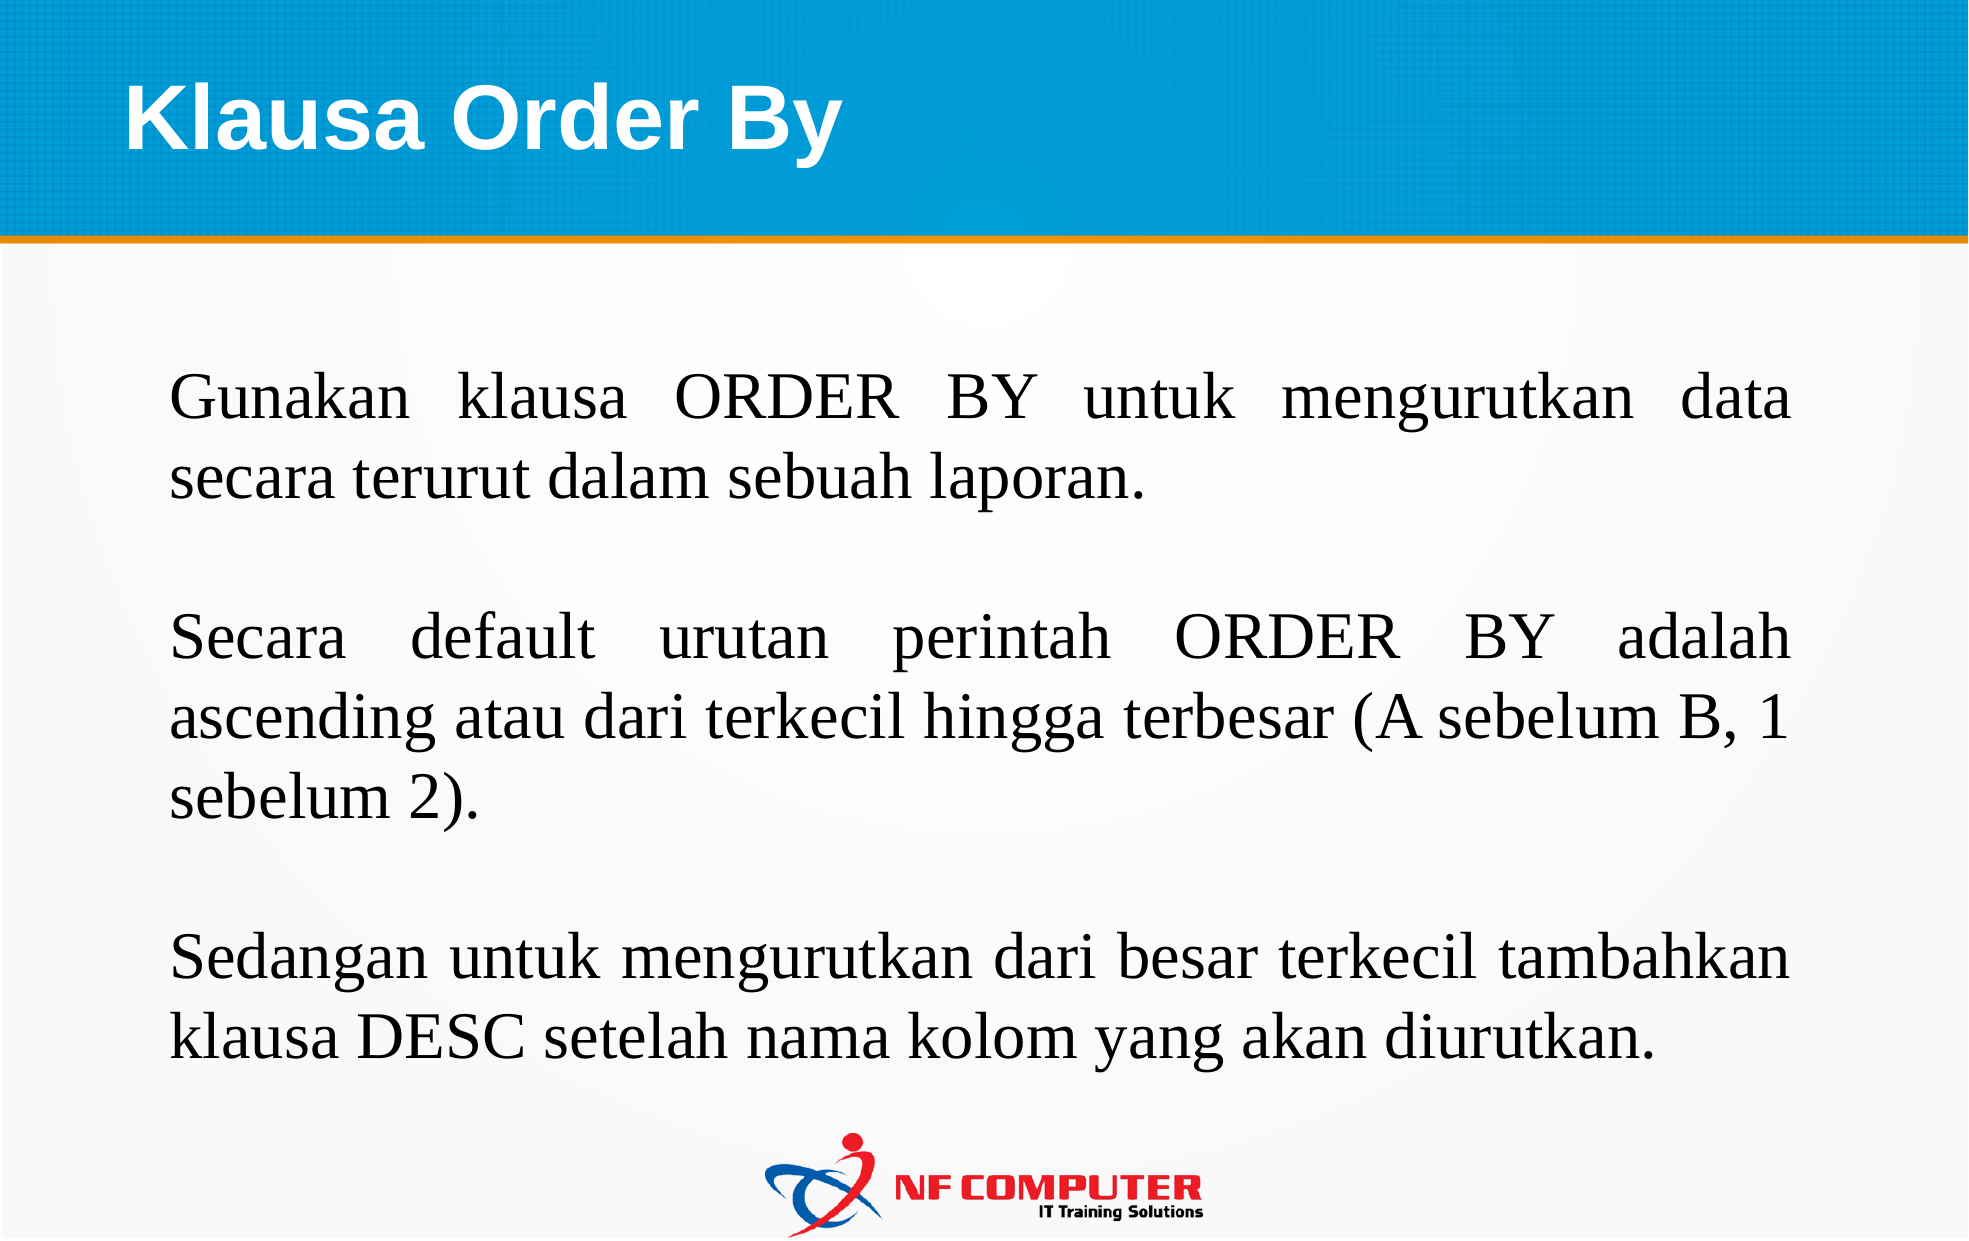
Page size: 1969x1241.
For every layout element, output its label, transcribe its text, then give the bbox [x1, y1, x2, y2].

picture [0, 236, 1969, 1241]
text_box Gunakan klausa ORDER BY untuk mengurutkan data secara terurut dalam sebuah laporan. Secara default urutan perintah ORDER BY adalah ascending atau dari terkecil hingga terbesar (A sebelum B, 1 sebelum 2). Sedangan untuk mengurutkan dari besar terkecil tambahkan klausa DESC setelah nama kolom yang akan diurutkan. [154, 344, 1810, 1079]
text_box Klausa Order By [108, 60, 1308, 178]
